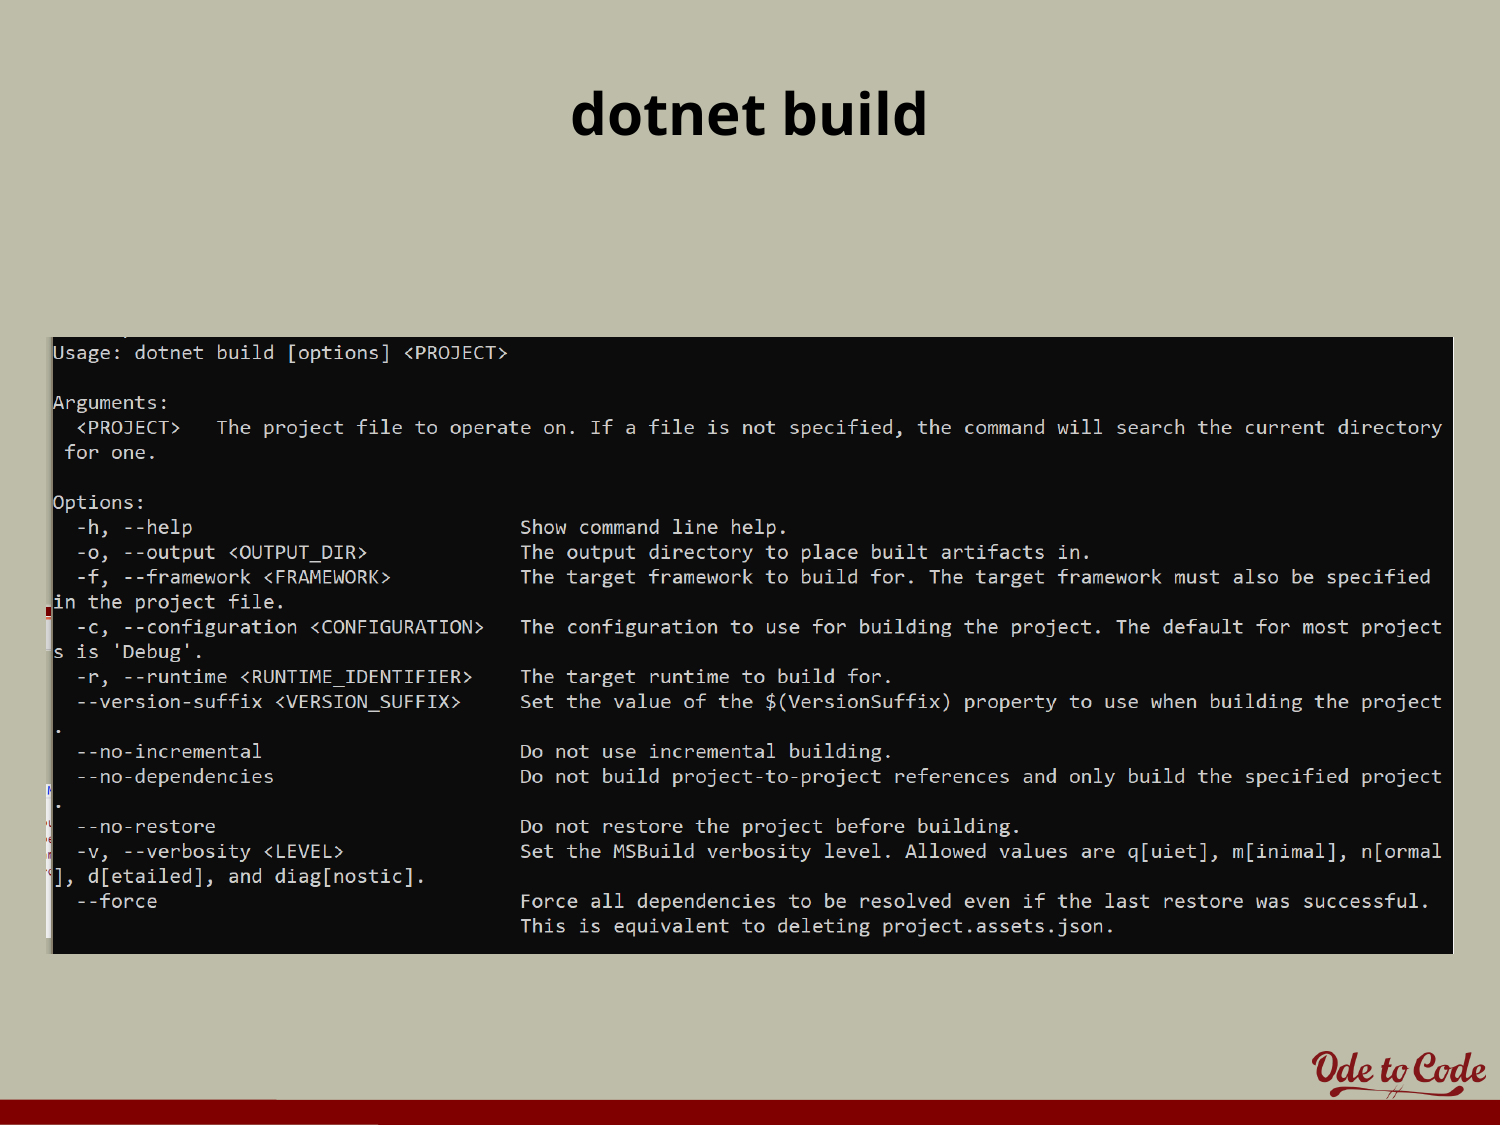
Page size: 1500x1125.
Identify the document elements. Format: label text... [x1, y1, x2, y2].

picture [1312, 1051, 1486, 1099]
picture [46, 337, 1454, 954]
title dotnet build [74, 49, 1426, 176]
